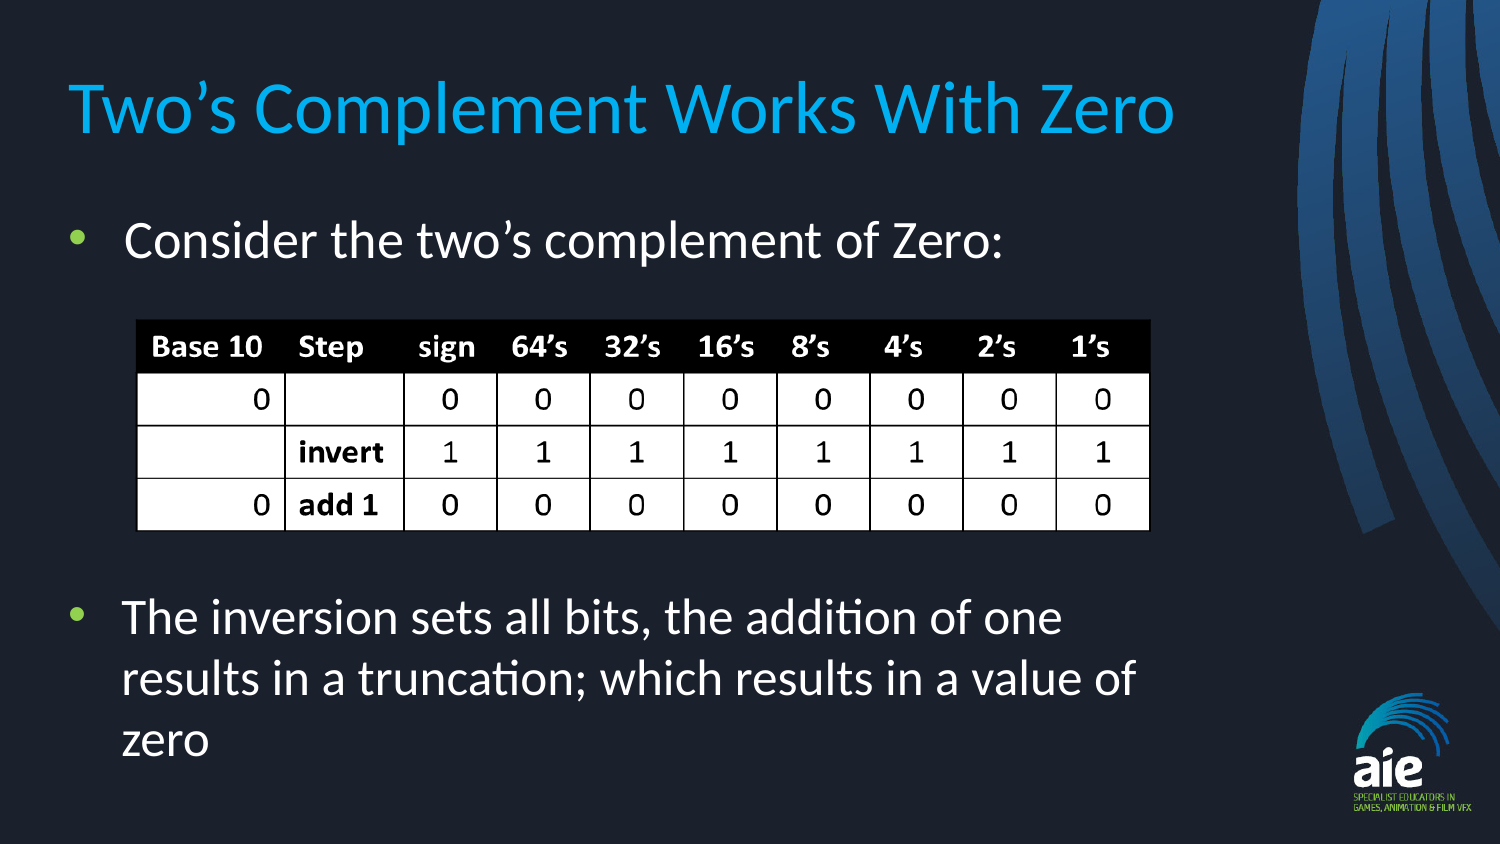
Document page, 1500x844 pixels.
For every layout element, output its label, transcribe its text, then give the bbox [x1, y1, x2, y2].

title Two’s Complement Works With Zero [53, 33, 1425, 175]
text_box The inversion sets all bits, the addition of one results in a truncation; which results in a value of zero [53, 575, 1176, 777]
list Consider the two’s complement of Zero: [53, 196, 1176, 304]
picture [0, 0, 1500, 844]
